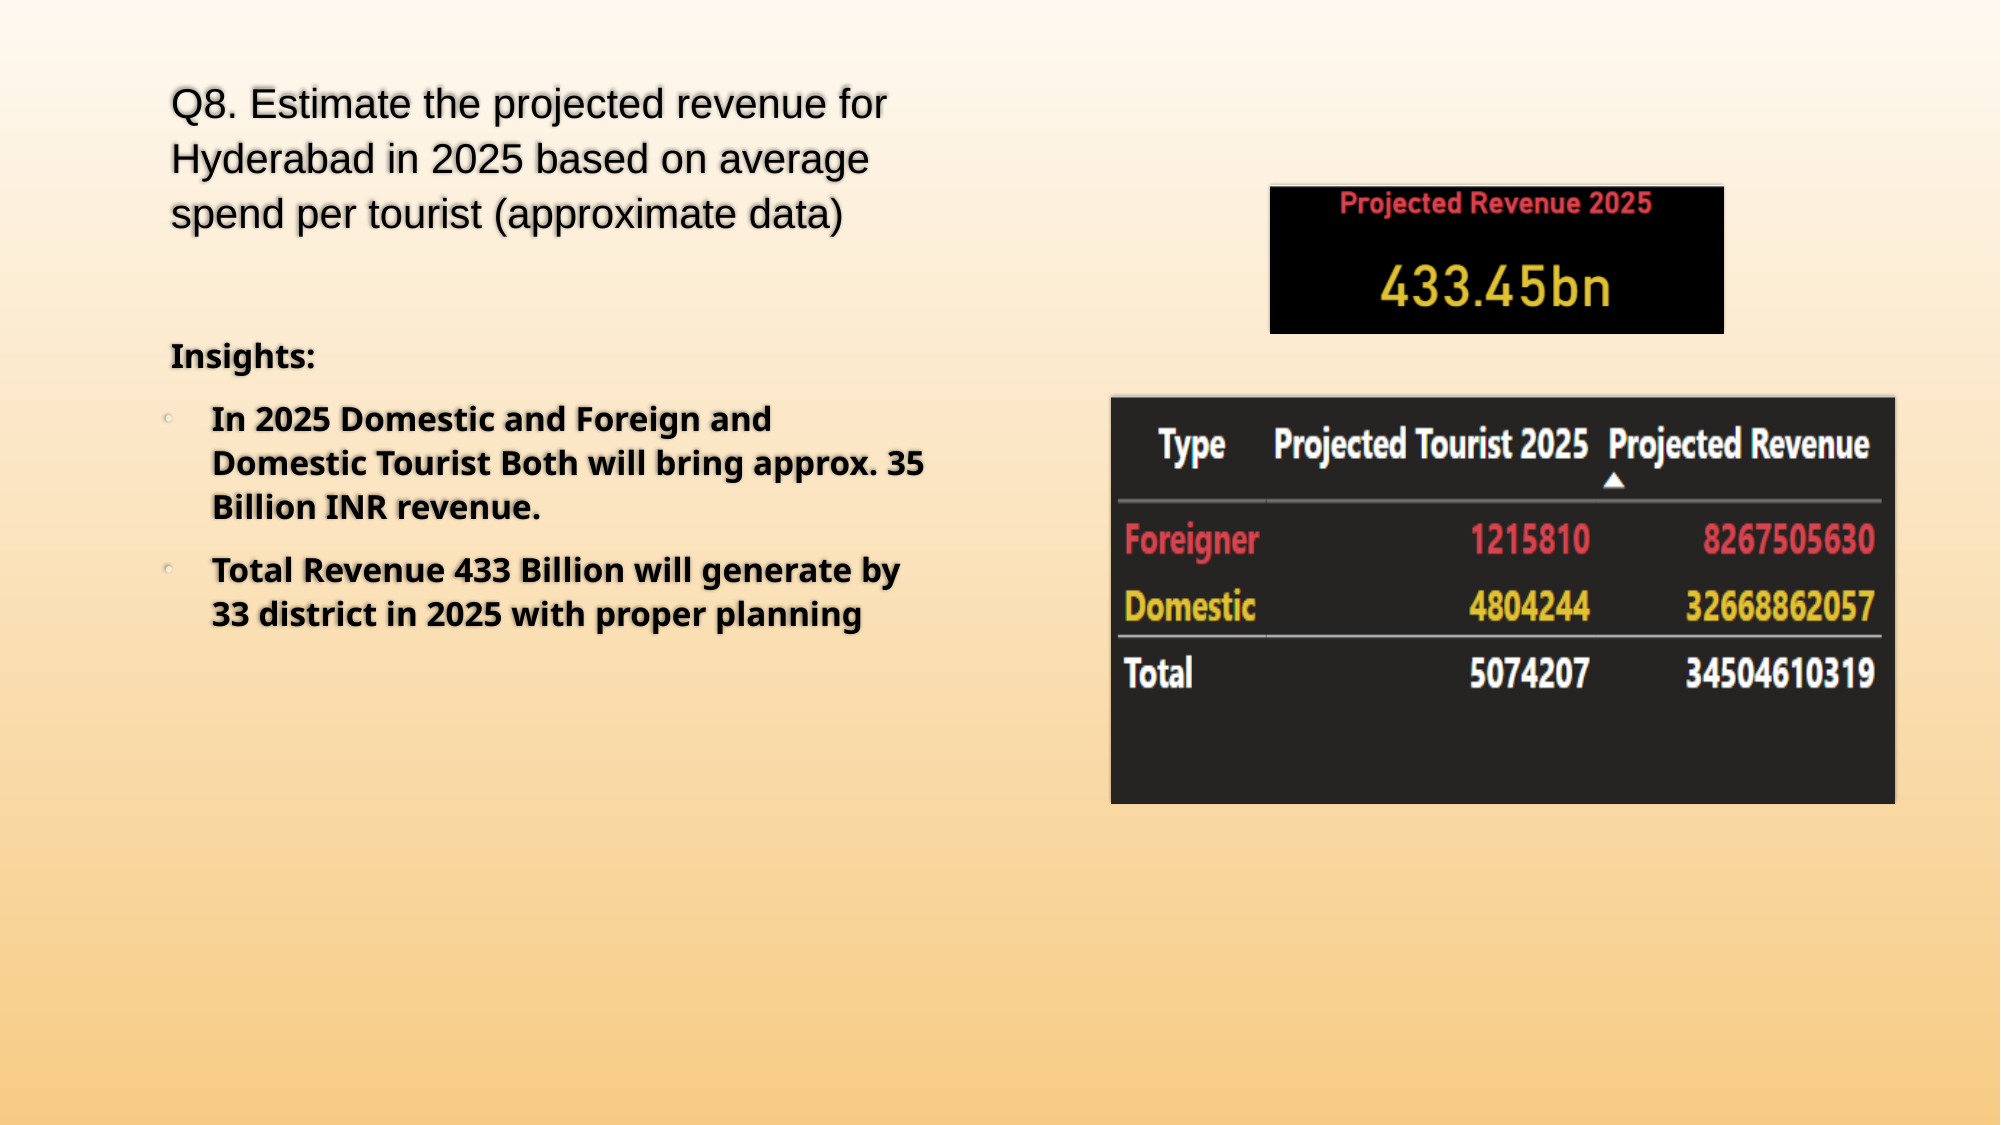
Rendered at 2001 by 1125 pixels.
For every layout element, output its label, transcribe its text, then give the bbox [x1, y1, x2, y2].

list Q8. Estimate the projected revenue for Hyderabad in 2025 based on average spend per tourist (approximate data) Insights: In 2025 Domestic and Foreign and Domestic Tourist Both will bring approx. 35 Billion INR revenue. Total Revenue 433 Billion will generate by 33 district in 2025 with proper planning [149, 64, 947, 935]
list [1270, 185, 1724, 334]
picture [1110, 396, 1896, 804]
